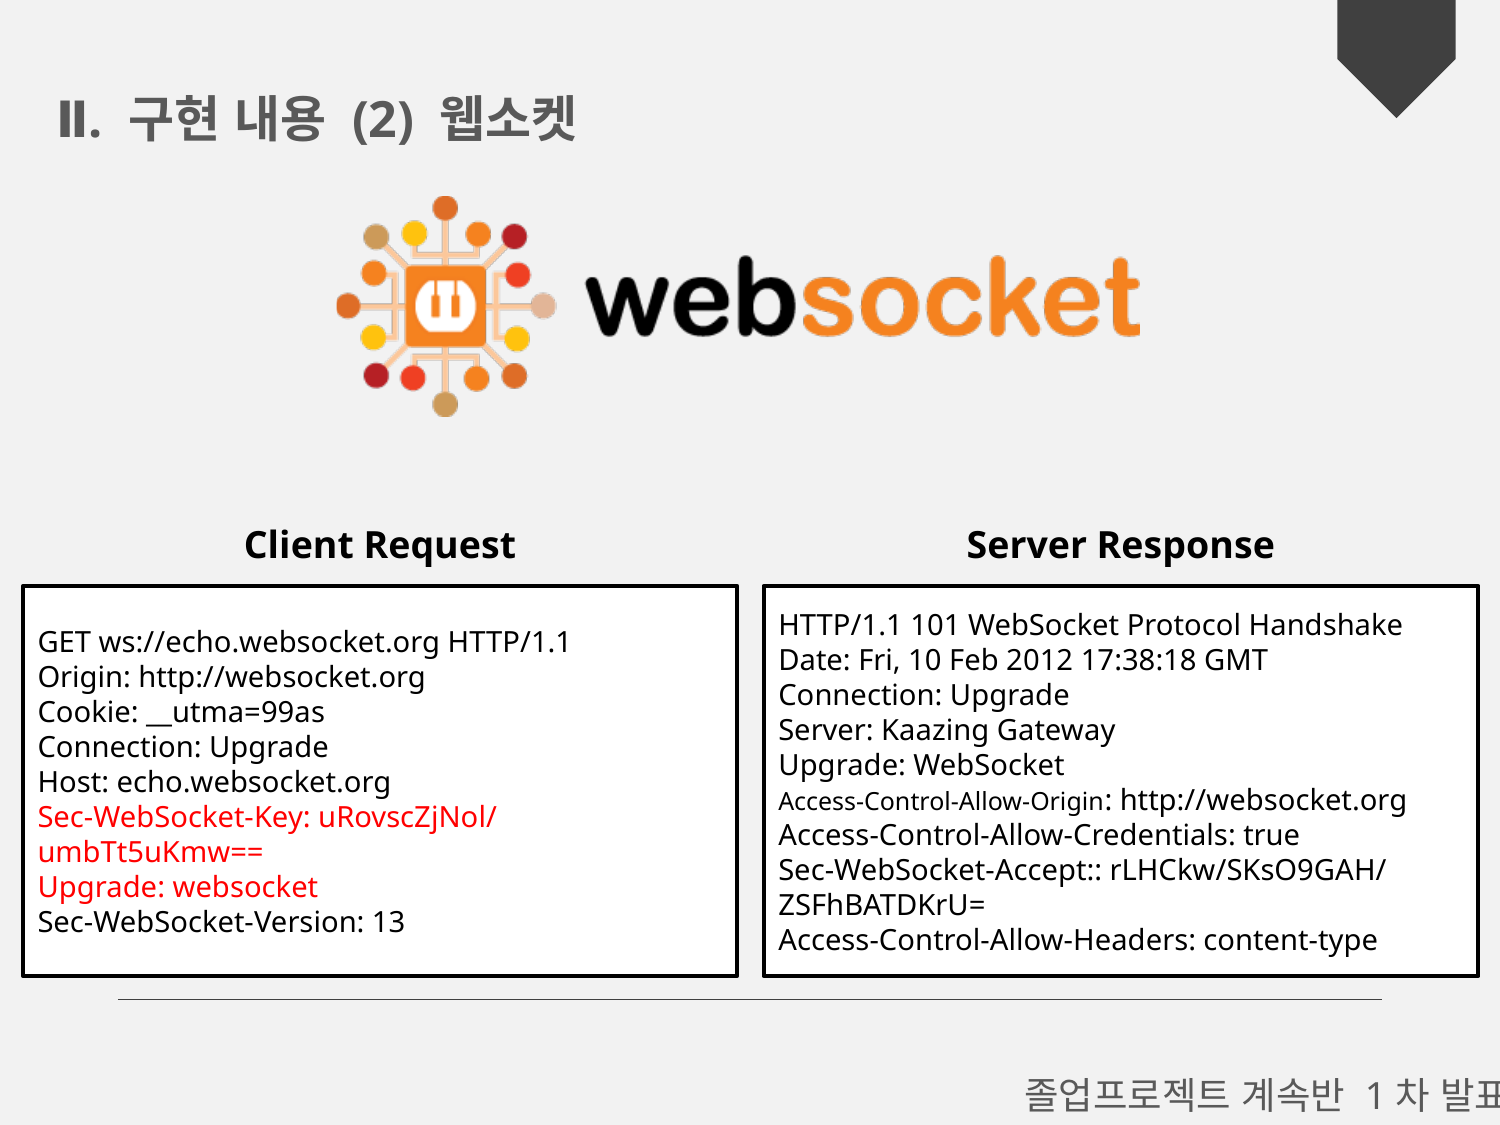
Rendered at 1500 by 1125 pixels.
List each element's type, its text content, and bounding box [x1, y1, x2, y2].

text_box GET ws://echo.websocket.org HTTP/1.1 Origin: http://websocket.org Cookie: __utma=99as Connection: Upgrade Host: echo.websocket.org Sec-WebSocket-Key: uRovscZjNol/umbTt5uKmw== Upgrade: websocket Sec-WebSocket-Version: 13 [21, 584, 739, 978]
text_box Server Response [951, 513, 1291, 574]
text_box Client Request [229, 513, 532, 574]
picture [336, 196, 1140, 417]
text_box 졸업프로젝트 계속반 1차 발표 [1009, 1064, 1500, 1125]
text_box HTTP/1.1 101 WebSocket Protocol Handshake Date: Fri, 10 Feb 2012 17:38:18 GMT Connection: Upgrade Server: Kaazing Gateway Upgrade: WebSocket Access-Control-Allow-Origin: http://websocket.org Access-Control-Allow-Credentials: true Sec-WebSocket-Accept:: rLHCkw/SKsO9GAH/ZSFhBATDKrU= Access-Control-Allow-Headers: content-type [762, 584, 1480, 978]
text_box Ⅱ. 구현 내용 (2) 웹소켓 [41, 80, 593, 155]
text_box [1335, 0, 1458, 121]
